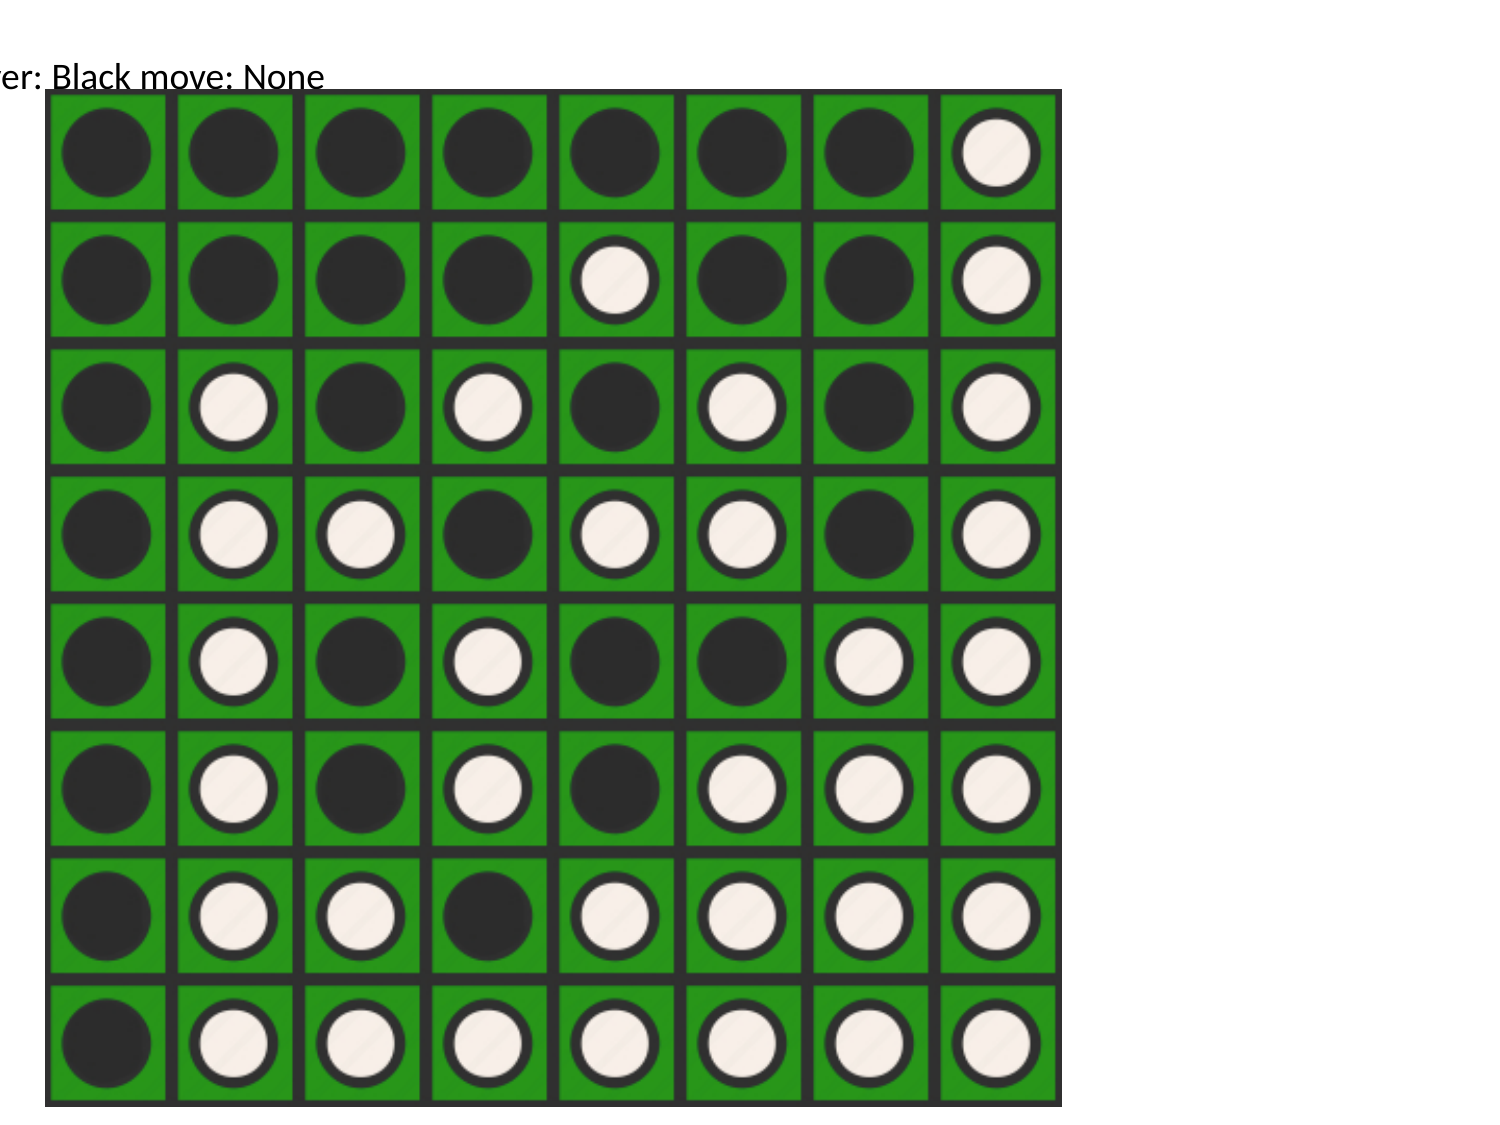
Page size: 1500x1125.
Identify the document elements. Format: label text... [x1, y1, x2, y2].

text_box turn: 61 player: Black move: None [0, 44, 341, 105]
picture [44, 89, 1062, 1107]
